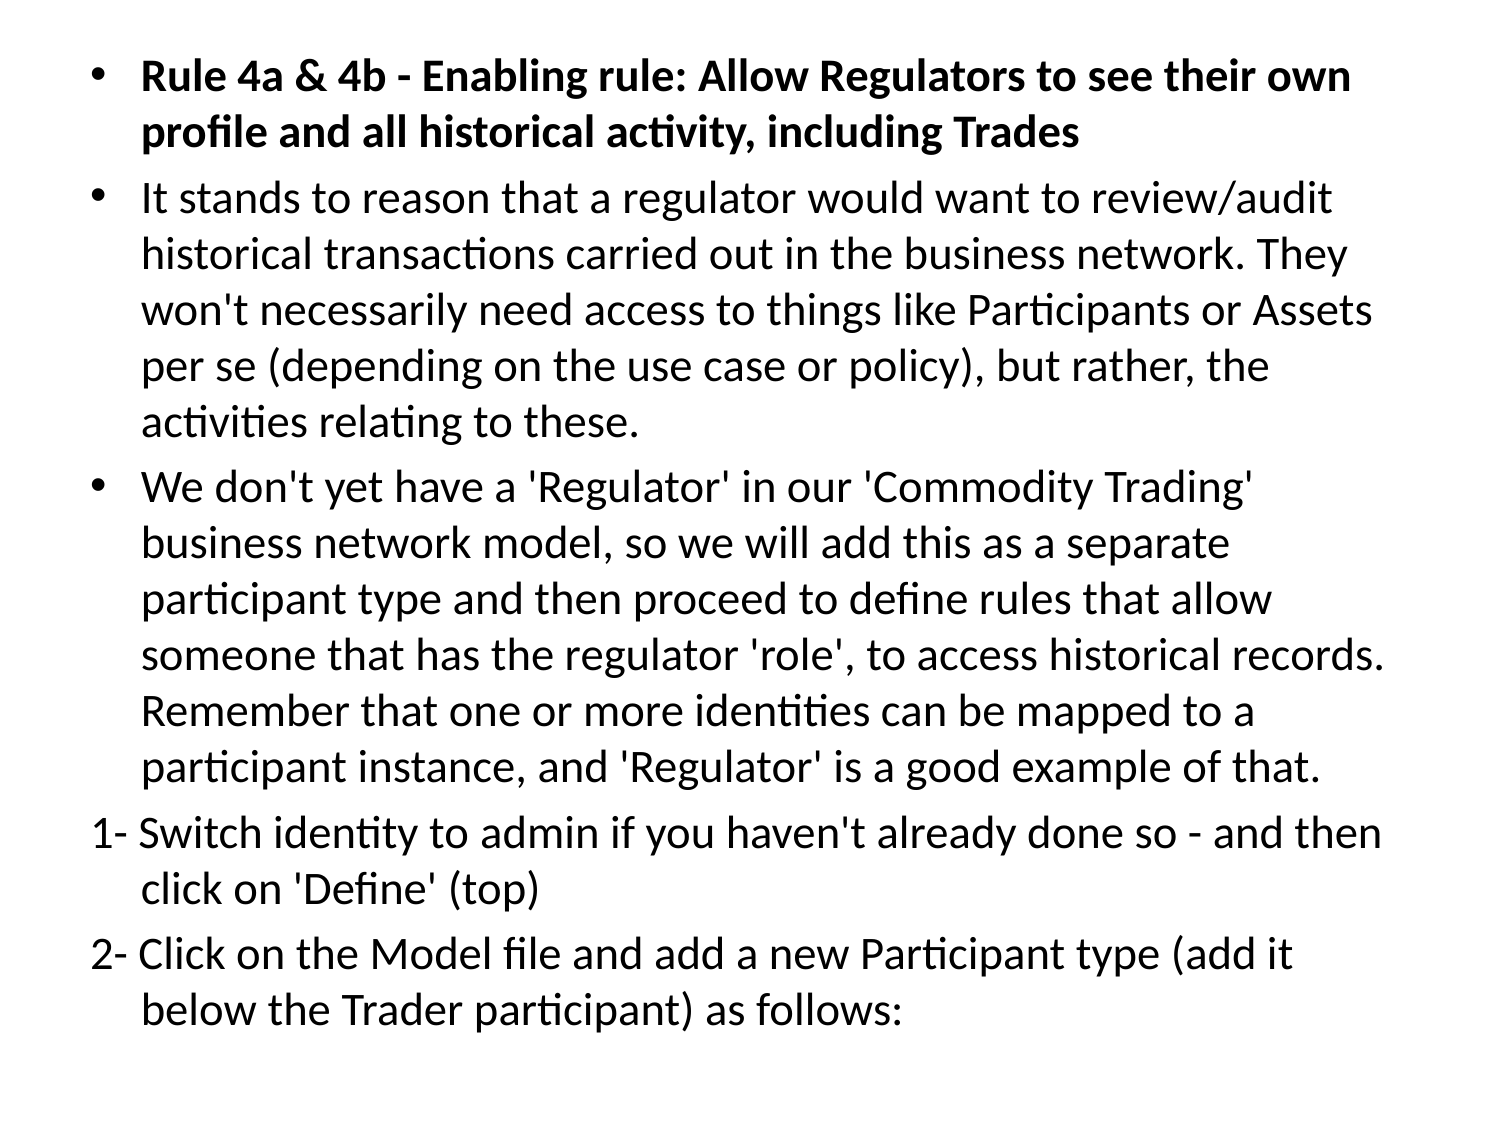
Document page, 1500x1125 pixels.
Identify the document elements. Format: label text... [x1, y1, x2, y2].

list Rule 4a & 4b - Enabling rule: Allow Regulators to see their own profile and all historical activity, including Trades It stands to reason that a regulator would want to review/audit historical transactions carried out in the business network. They won't necessarily need access to things like Participants or Assets per se (depending on the use case or policy), but rather, the activities relating to these. We don't yet have a 'Regulator' in our 'Commodity Trading' business network model, so we will add this as a separate participant type and then proceed to define rules that allow someone that has the regulator 'role', to access historical records. Remember that one or more identities can be mapped to a participant instance, and 'Regulator' is a good example of that. 1- Switch identity to admin if you haven't already done so - and then click on 'Define' (top) 2- Click on the Model file and add a new Participant type (add it below the Trader participant) as follows: [75, 37, 1425, 1063]
